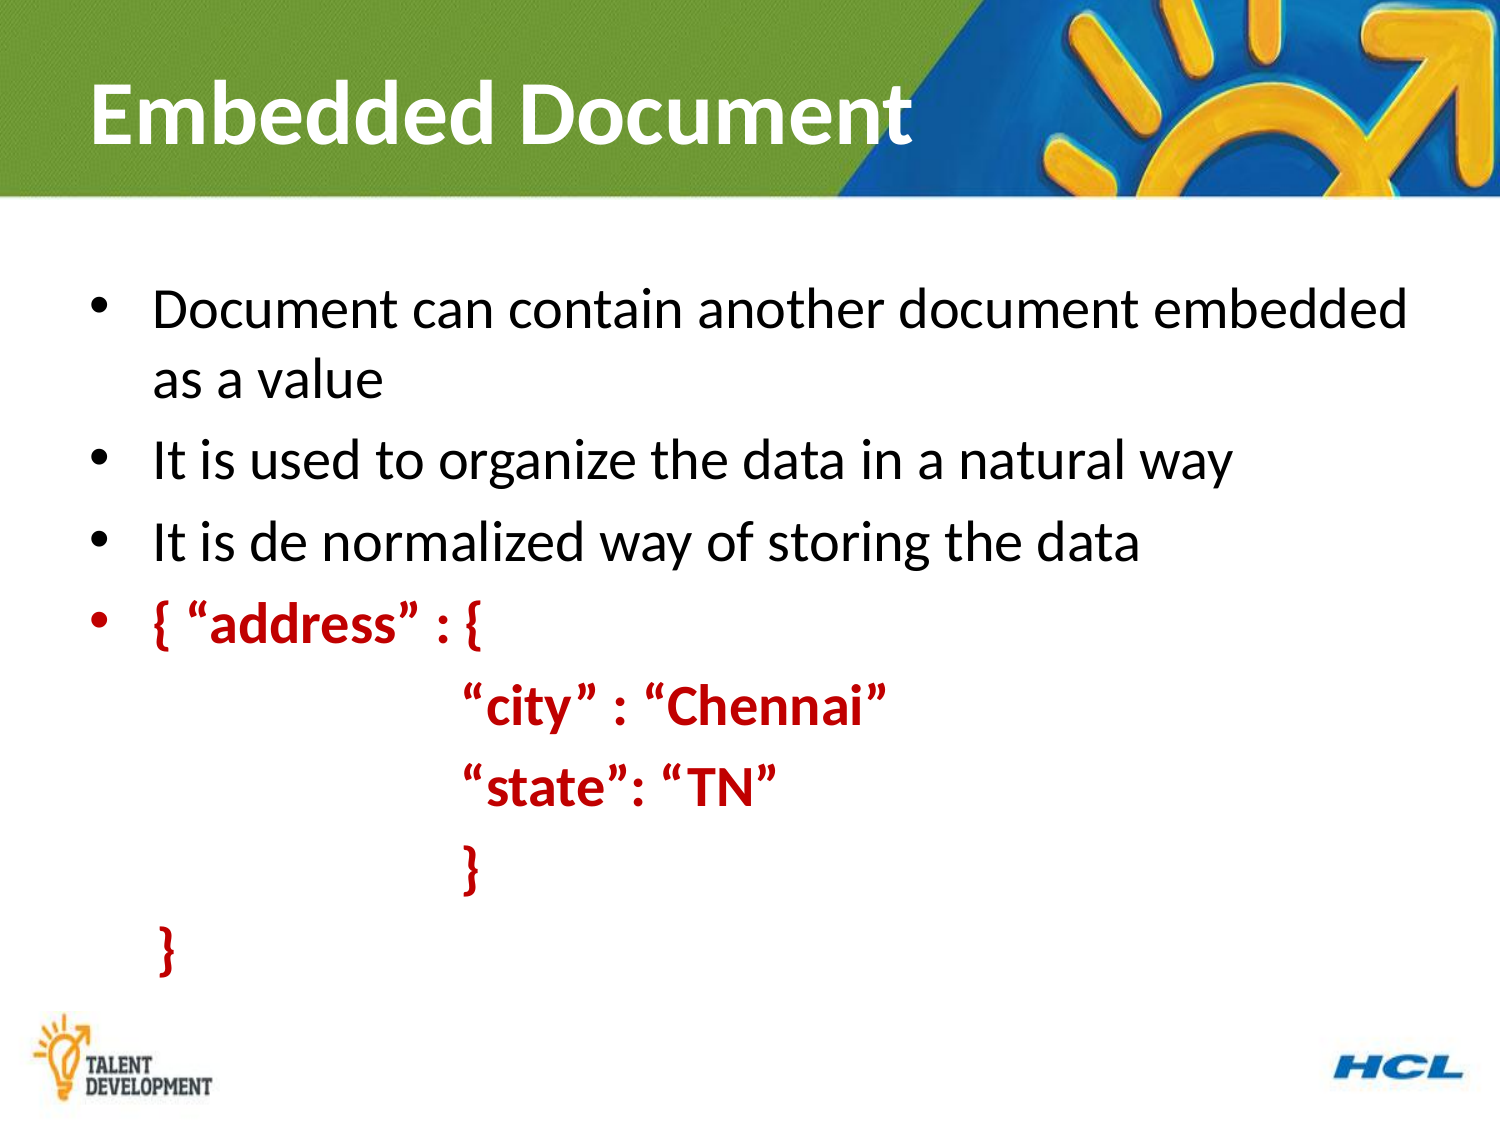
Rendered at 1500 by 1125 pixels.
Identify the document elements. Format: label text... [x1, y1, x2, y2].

title Embedded Document [75, 45, 1425, 233]
list Document can contain another document embedded as a value It is used to organize the data in a natural way It is de normalized way of storing the data { “address” : { “city” : “Chennai” “state”: “TN” } } [75, 262, 1425, 1005]
picture [0, 1011, 1500, 1125]
picture [0, 0, 1500, 200]
